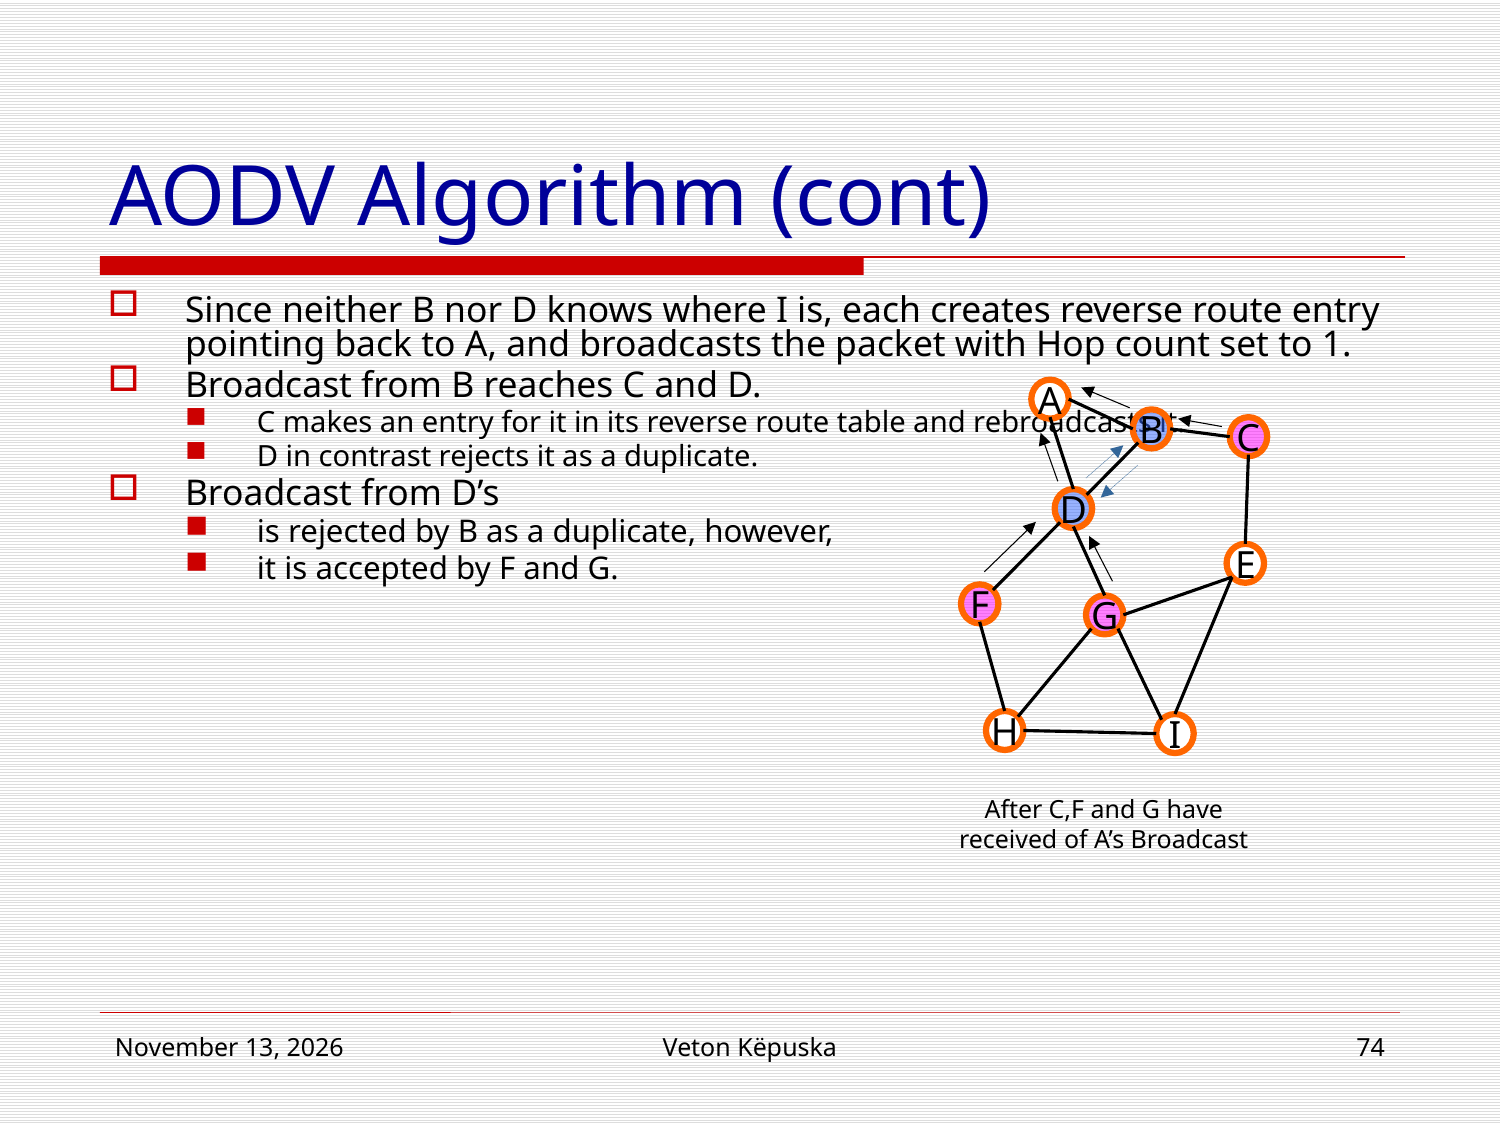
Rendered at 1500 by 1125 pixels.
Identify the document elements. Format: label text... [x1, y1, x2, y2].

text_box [1174, 621, 1233, 712]
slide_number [99, 1024, 425, 1103]
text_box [979, 626, 1005, 708]
slide_number 74 [1074, 1024, 1400, 1103]
text_box After C,F and G have received of A’s Broadcast [926, 785, 1282, 861]
text_box C [1230, 417, 1268, 456]
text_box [1126, 579, 1233, 615]
text_box [1038, 432, 1044, 447]
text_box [1017, 631, 1092, 714]
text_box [1086, 445, 1139, 492]
text_box A [1031, 379, 1069, 419]
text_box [1049, 421, 1074, 487]
text_box [1178, 414, 1222, 427]
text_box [1071, 398, 1130, 430]
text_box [1117, 631, 1162, 717]
footer Veton Këpuska [512, 1024, 988, 1103]
text_box F [960, 584, 999, 624]
text_box H [985, 711, 1024, 751]
text_box D [1054, 489, 1093, 528]
text_box G [1085, 595, 1123, 635]
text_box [1173, 428, 1227, 437]
text_box [1081, 386, 1105, 397]
text_box B [1133, 409, 1171, 449]
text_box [992, 525, 1061, 588]
list [92, 287, 1406, 988]
text_box I [1156, 714, 1194, 754]
text_box E [1226, 544, 1265, 583]
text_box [1026, 730, 1154, 734]
title AODV Algorithm (cont) [94, 50, 1407, 250]
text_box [1245, 459, 1249, 541]
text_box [1073, 530, 1105, 593]
